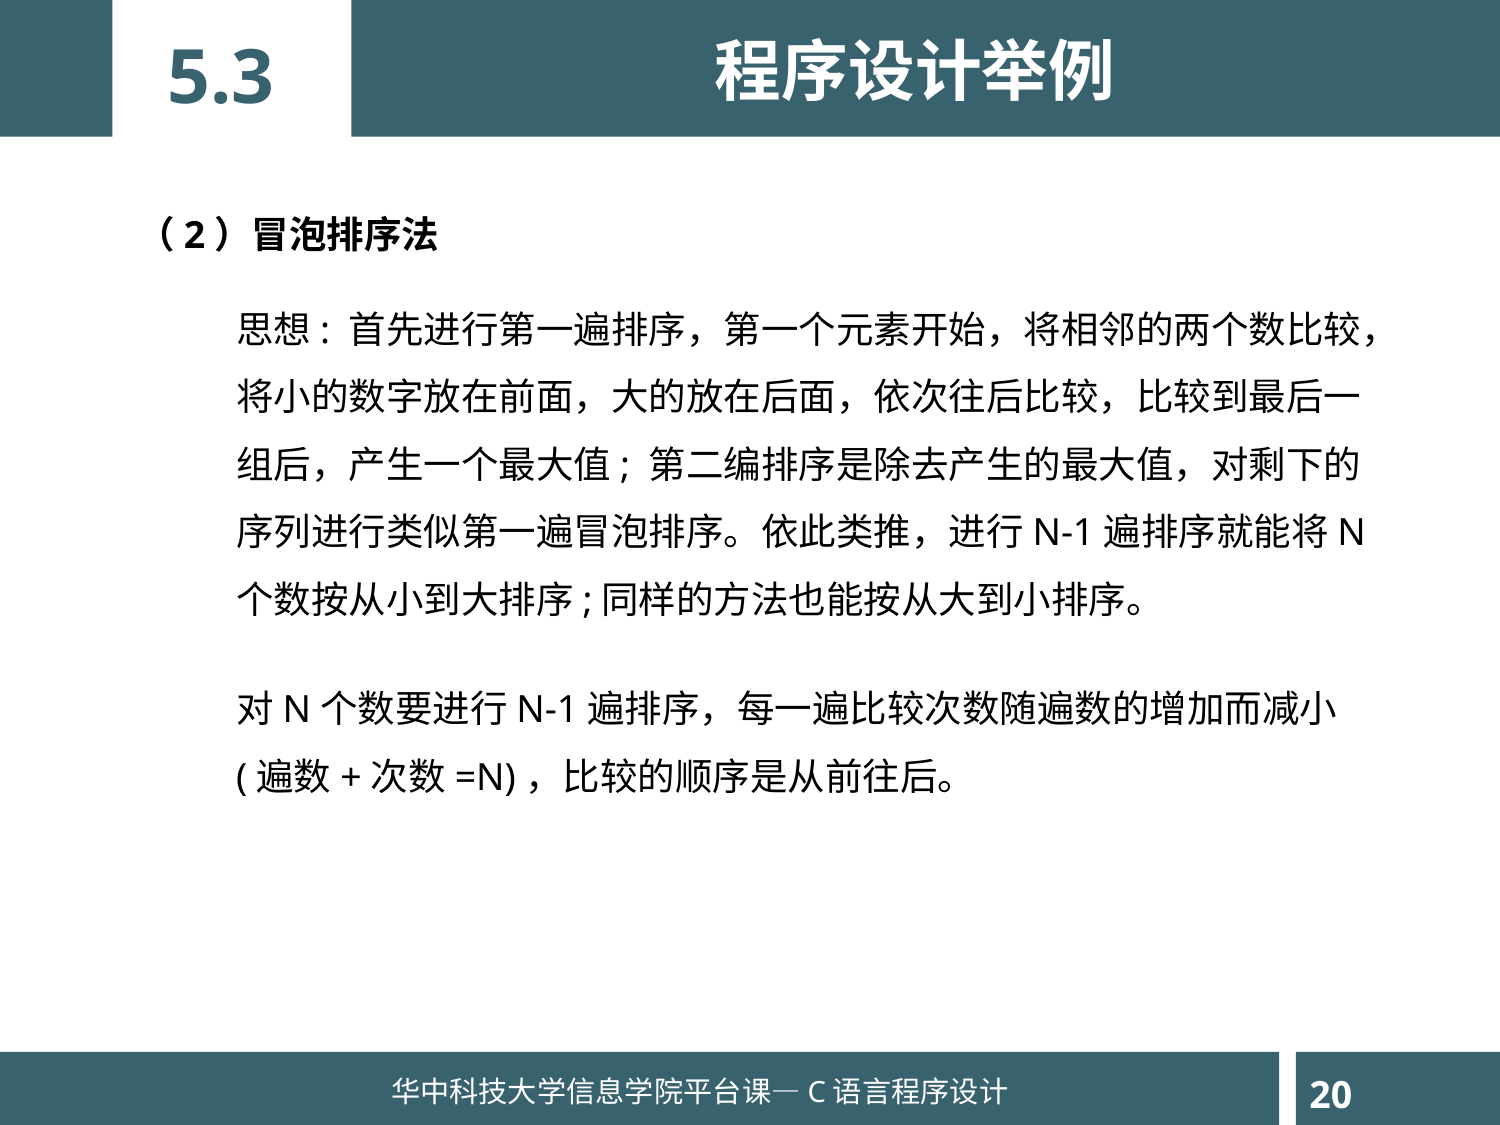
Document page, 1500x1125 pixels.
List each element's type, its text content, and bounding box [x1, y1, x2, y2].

text_box 思想: 首先进行第一遍排序，第一个元素开始，将相邻的两个数比较，将小的数字放在前面，大的放在后面，依次往后比较，比较到最后一组后，产生一个最大值; 第二编排序是除去产生的最大值，对剩下的序列进行类似第一遍冒泡排序。依此类推，进行N-1遍排序就能将N个数按从小到大排序;同样的方法也能按从大到小排序。 [221, 275, 1385, 629]
text_box 5.3 [152, 21, 290, 127]
text_box 对N个数要进行N-1遍排序，每一遍比较次数随遍数的增加而减小(遍数+次数=N)，比较的顺序是从前往后。 [221, 655, 1357, 806]
text_box 程序设计举例 [474, 21, 1357, 117]
text_box （2）冒泡排序法 [122, 194, 455, 264]
